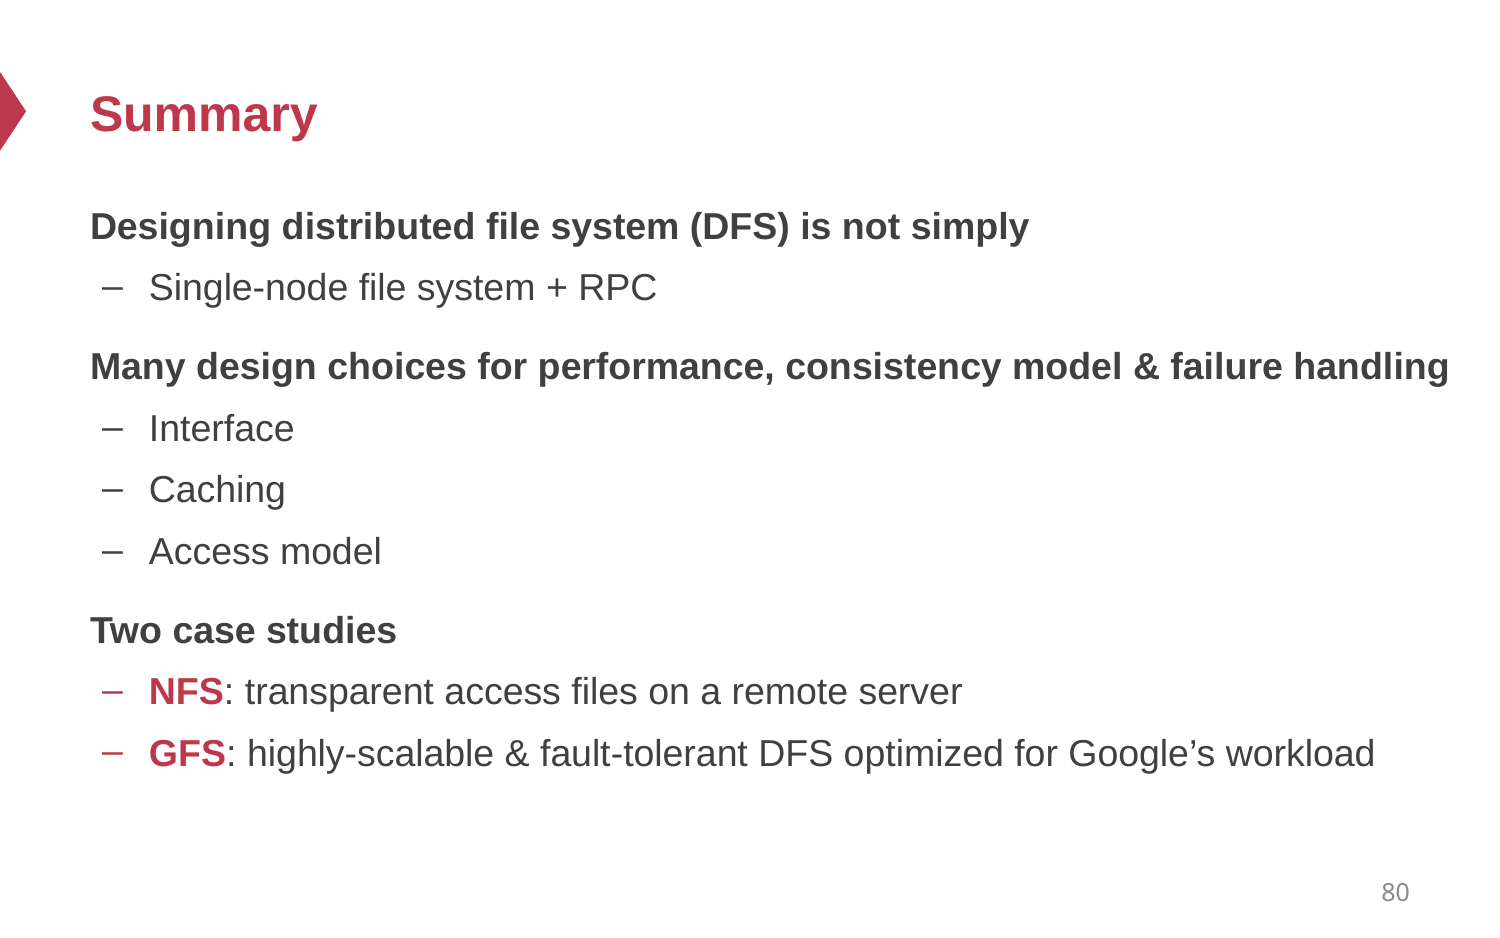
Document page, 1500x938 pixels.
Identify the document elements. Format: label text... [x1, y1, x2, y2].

slide_number 80 [1074, 868, 1425, 919]
list Designing distributed file system (DFS) is not simply Single-node file system + RPC Many design choices for performance, consistency model & failure handling Interface Caching Access model Two case studies NFS: transparent access files on a remote server GFS: highly-scalable & fault-tolerant DFS optimized for Google’s workload [75, 185, 1483, 938]
title Summary [75, 37, 1425, 185]
